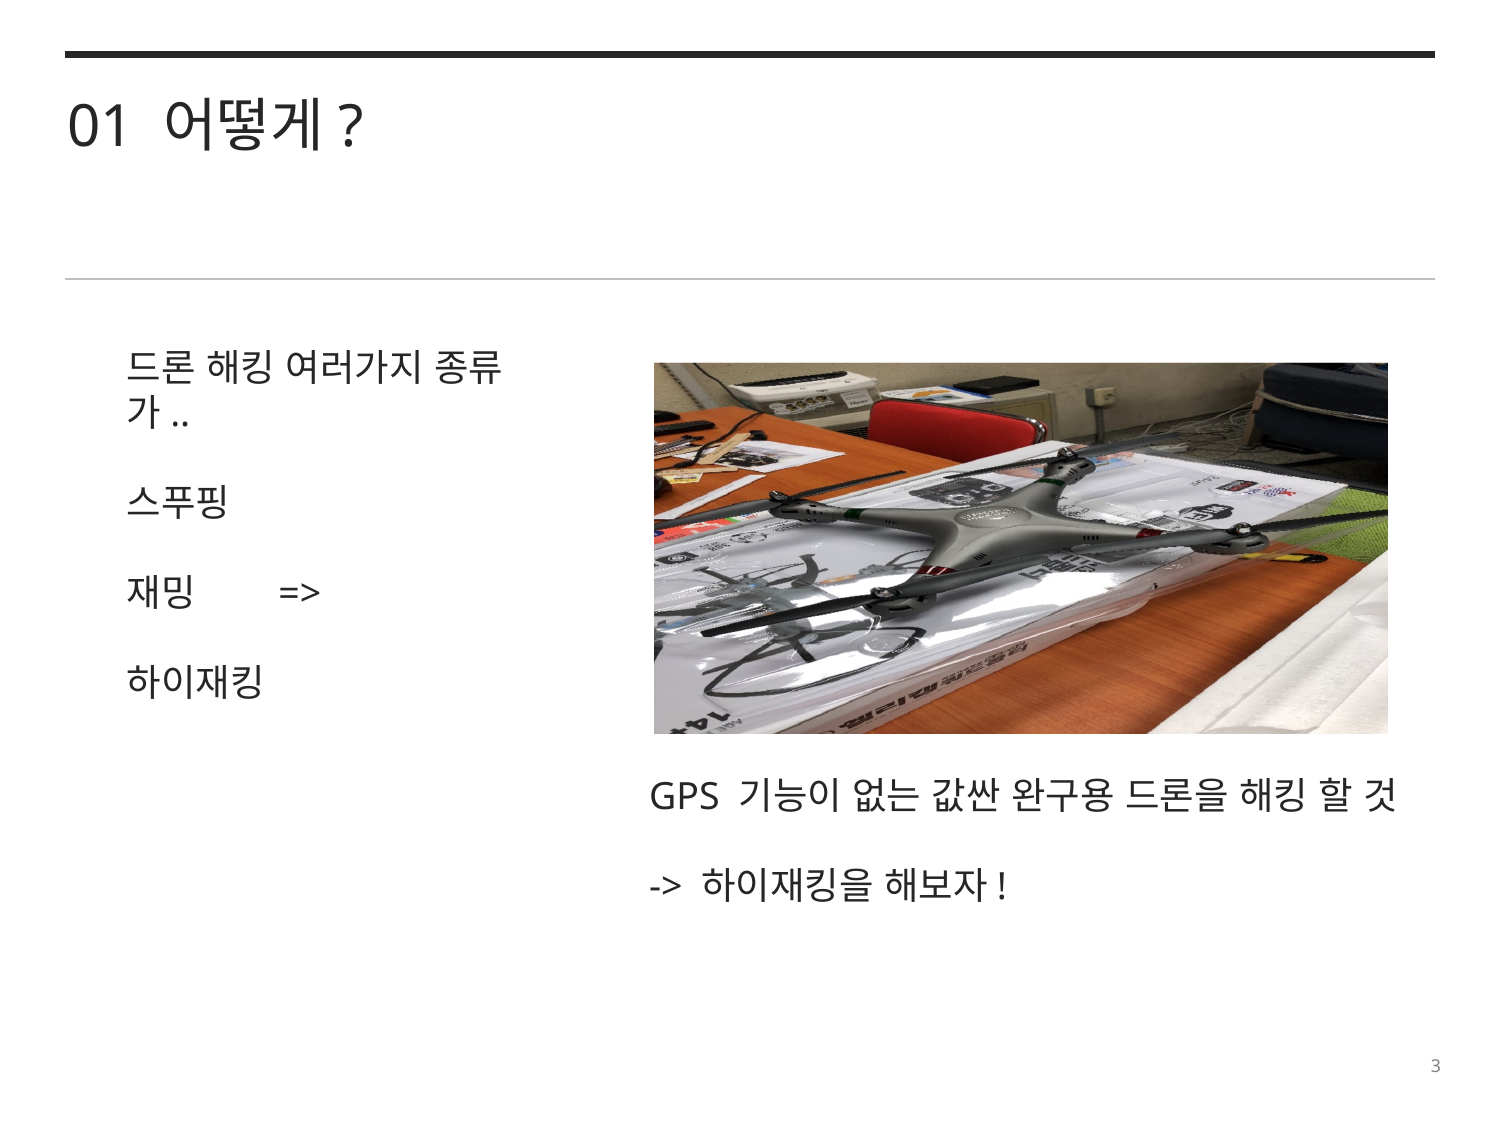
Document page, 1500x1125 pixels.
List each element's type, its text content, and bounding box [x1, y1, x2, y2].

picture [655, 180, 1387, 916]
text_box [0, 0, 1500, 75]
text_box 드론 해킹 여러가지 종류가.. 스푸핑 재밍 => 하이재킹 [112, 336, 561, 712]
text_box GPS 기능이 없는 값싼 완구용 드론을 해킹 할 것 -> 하이재킹을 해보자! [634, 764, 1497, 1049]
text_box 01 어떻게? [53, 80, 1187, 166]
